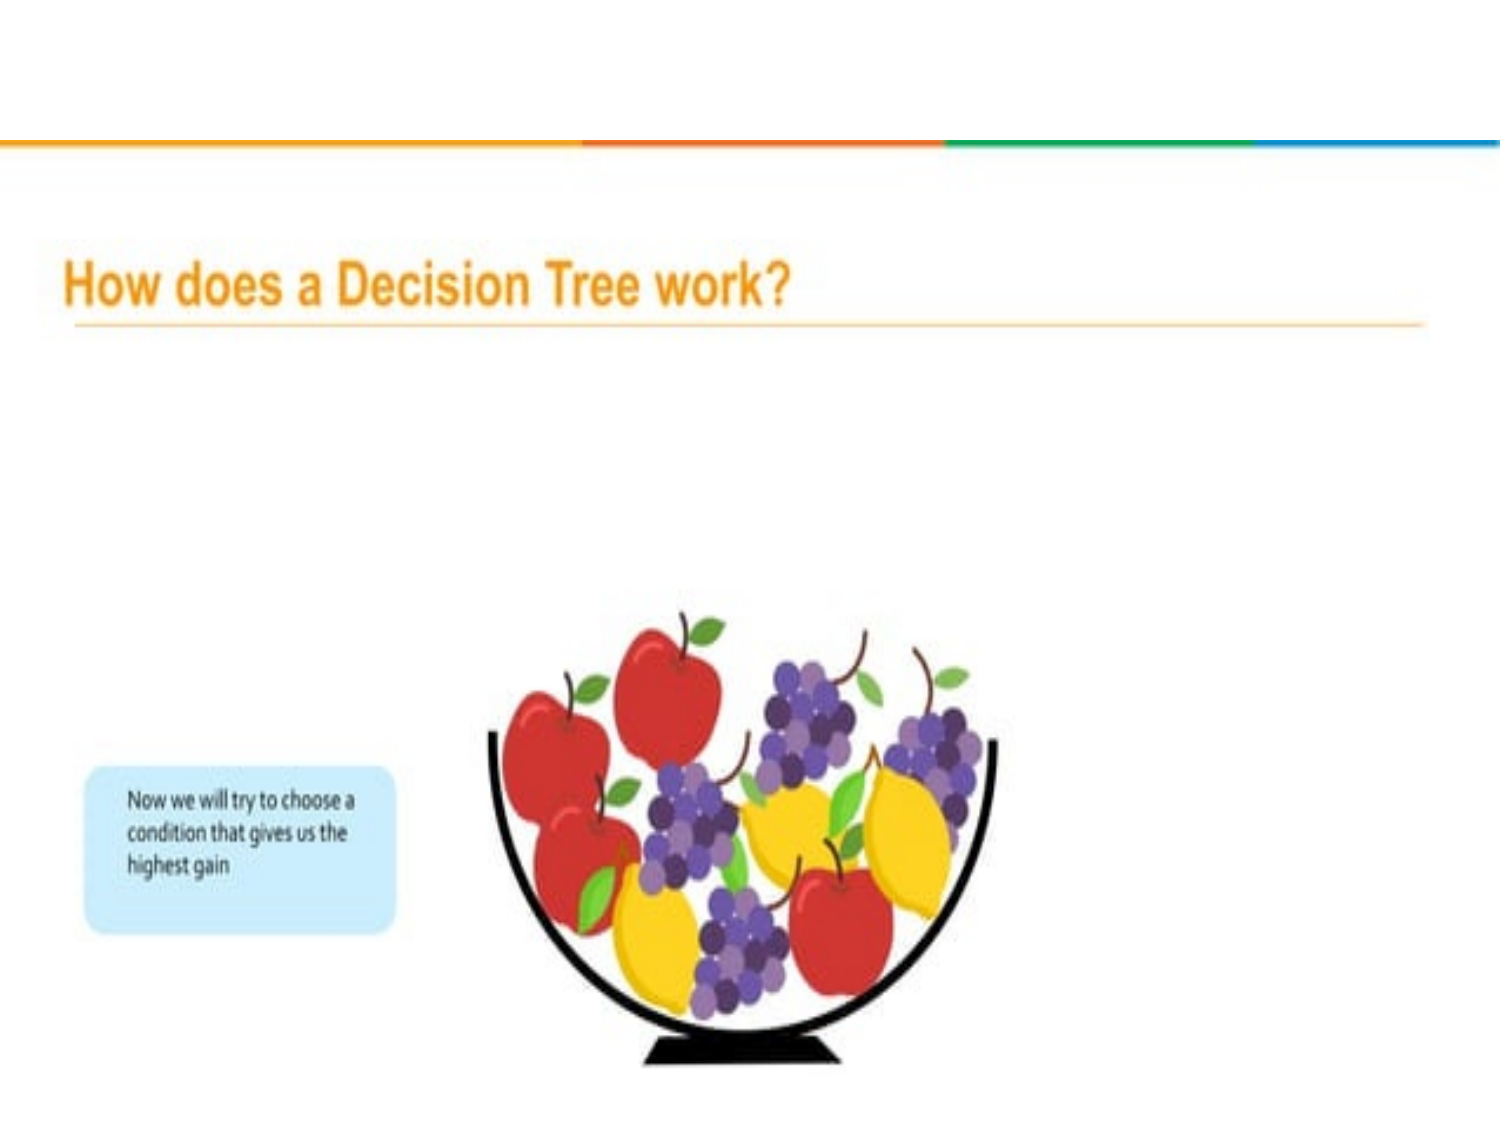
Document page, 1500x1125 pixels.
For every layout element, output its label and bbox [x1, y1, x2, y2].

picture [0, 139, 1500, 1125]
